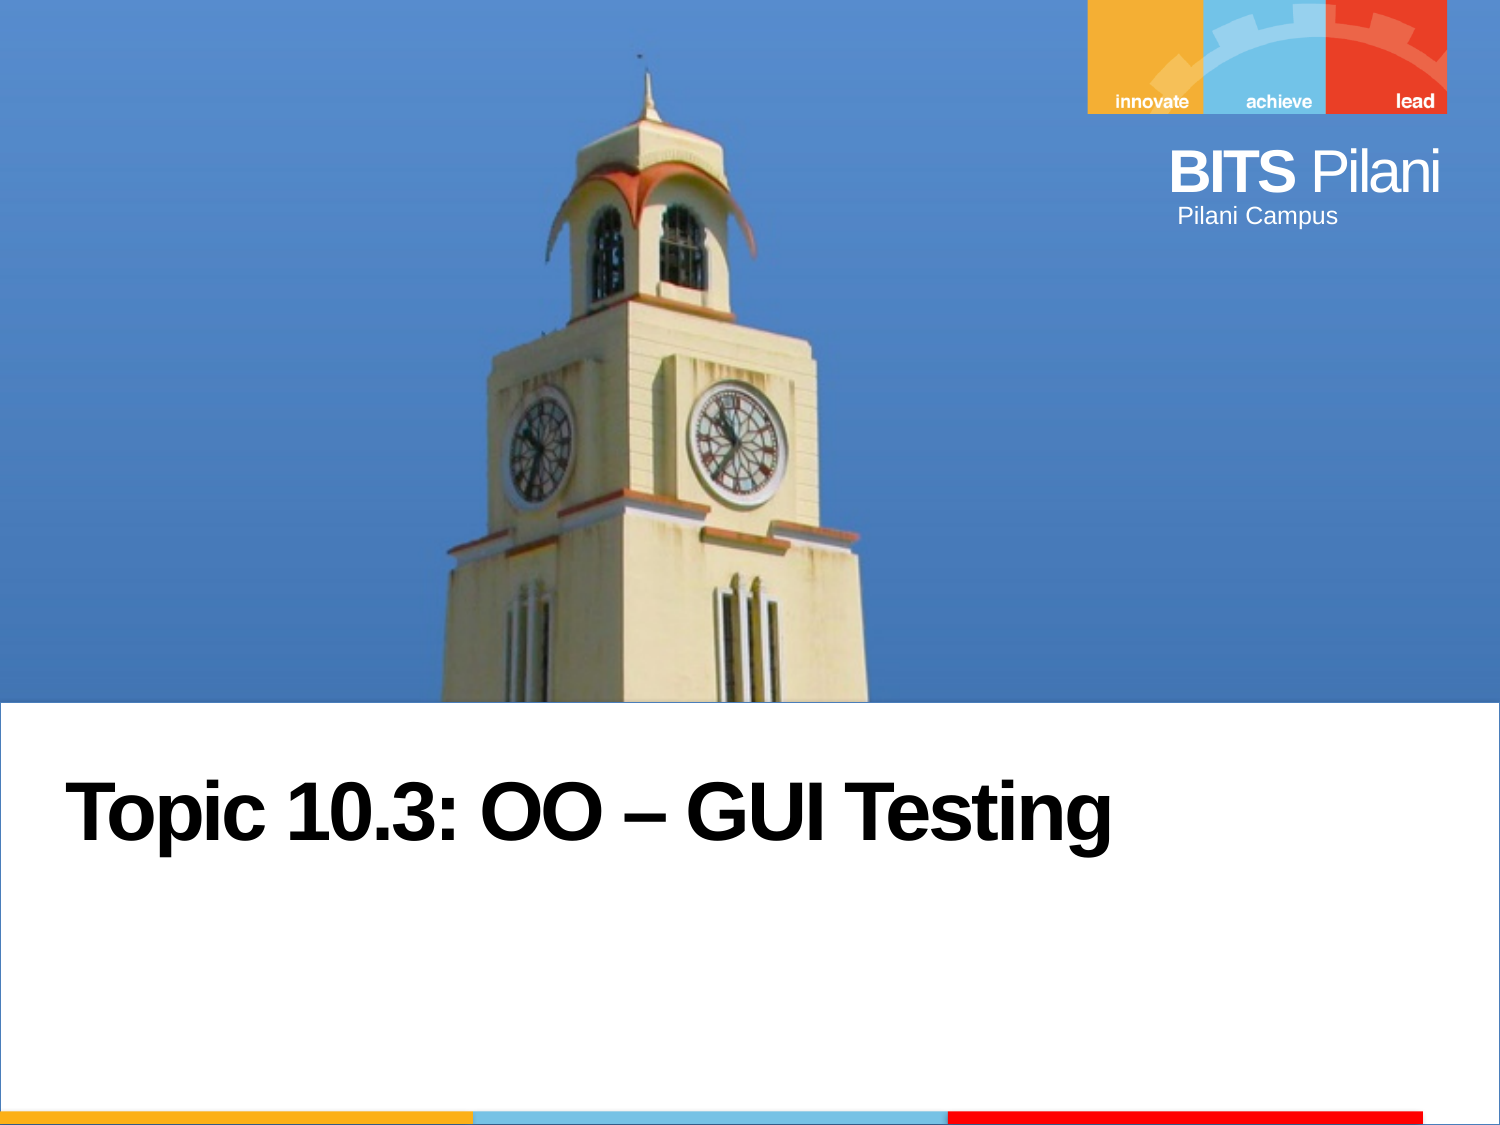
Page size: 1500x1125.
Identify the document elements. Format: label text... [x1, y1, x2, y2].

picture [0, 0, 1500, 702]
list Topic 10.3: OO – GUI Testing [50, 762, 1438, 1025]
